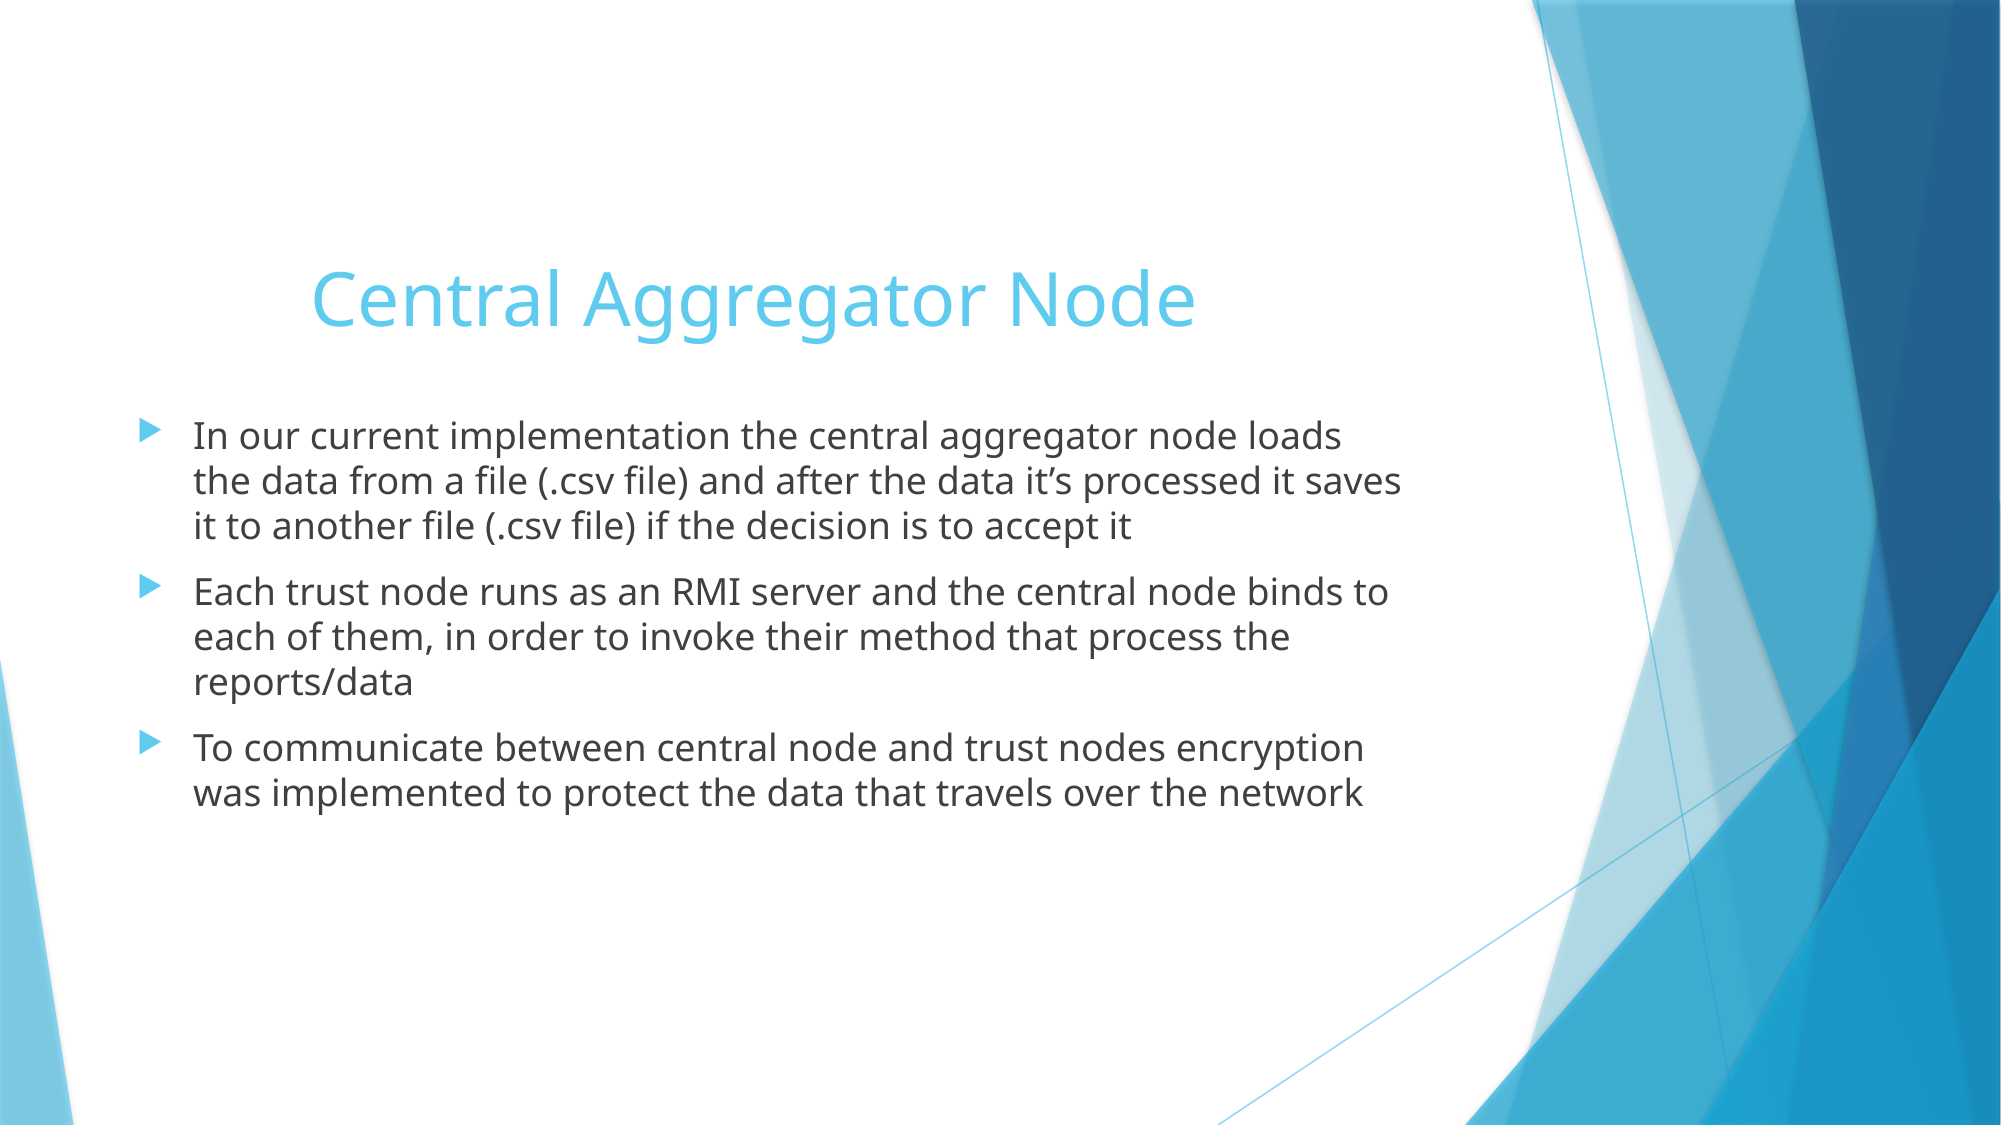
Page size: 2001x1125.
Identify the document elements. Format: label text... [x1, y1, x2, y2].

title Central Aggregator Node [295, 244, 1706, 379]
list In our current implementation the central aggregator node loads the data from a file (.csv file) and after the data it’s processed it saves it to another file (.csv file) if the decision is to accept it Each trust node runs as an RMI server and the central node binds to each of them, in order to invoke their method that process the reports/data To communicate between central node and trust nodes encryption was implemented to protect the data that travels over the network [121, 404, 1426, 1018]
